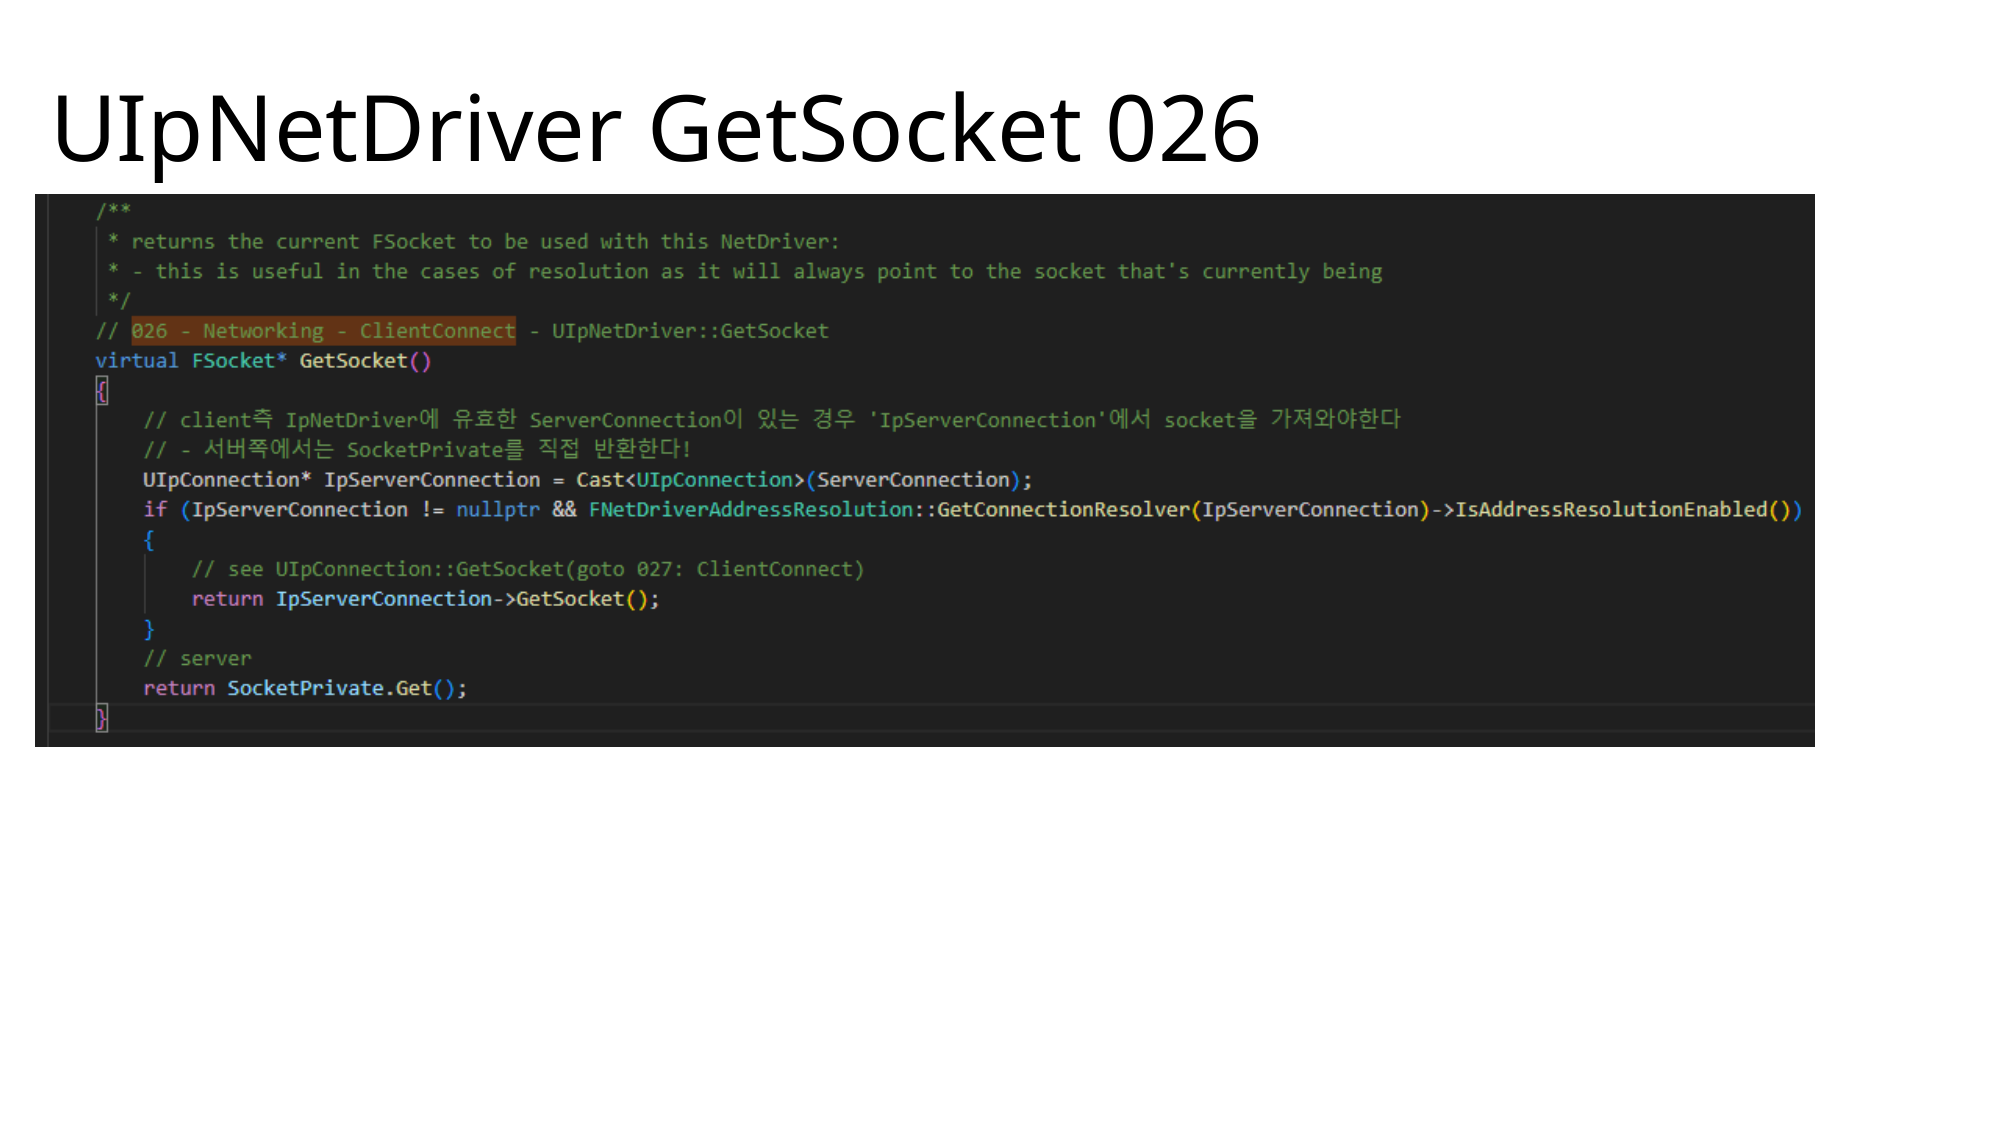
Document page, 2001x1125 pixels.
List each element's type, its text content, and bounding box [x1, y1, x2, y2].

picture [34, 194, 1815, 747]
text_box UIpNetDriver GetSocket 026 [34, 67, 1760, 194]
